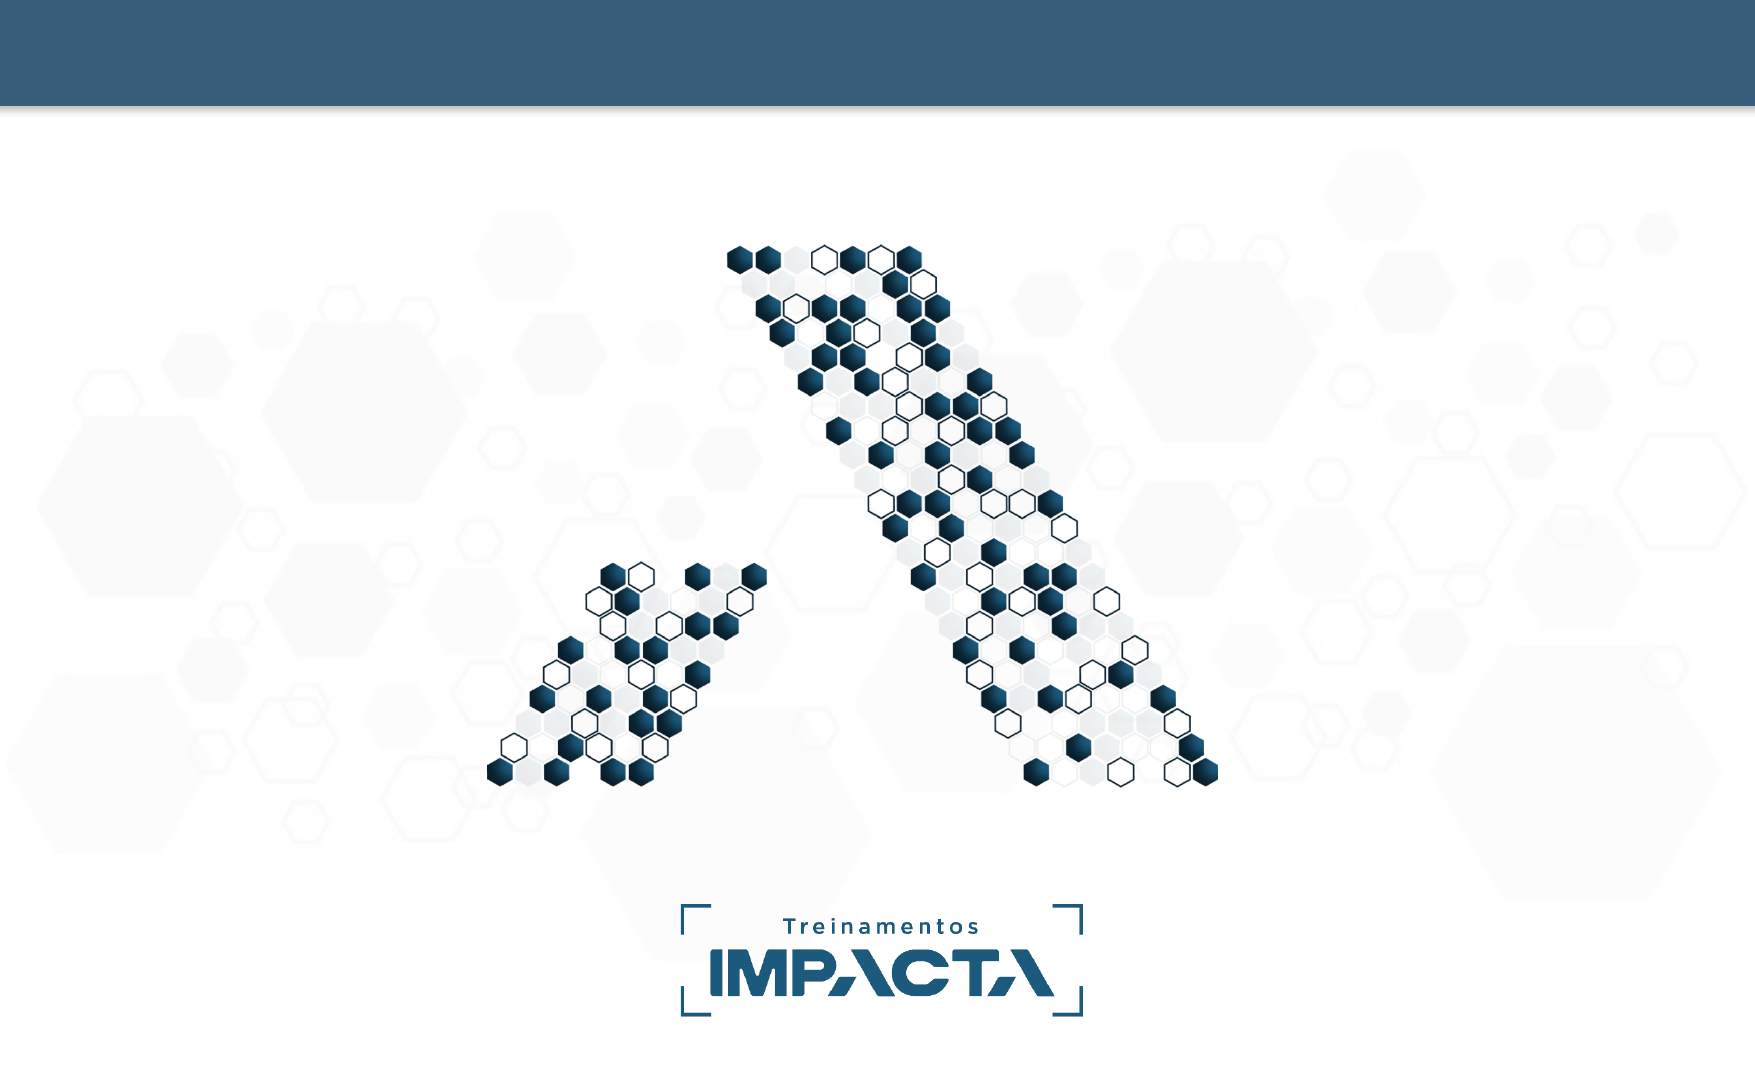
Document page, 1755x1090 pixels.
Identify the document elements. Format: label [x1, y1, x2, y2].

picture [5, 150, 1749, 1031]
text_box [0, 0, 1755, 107]
